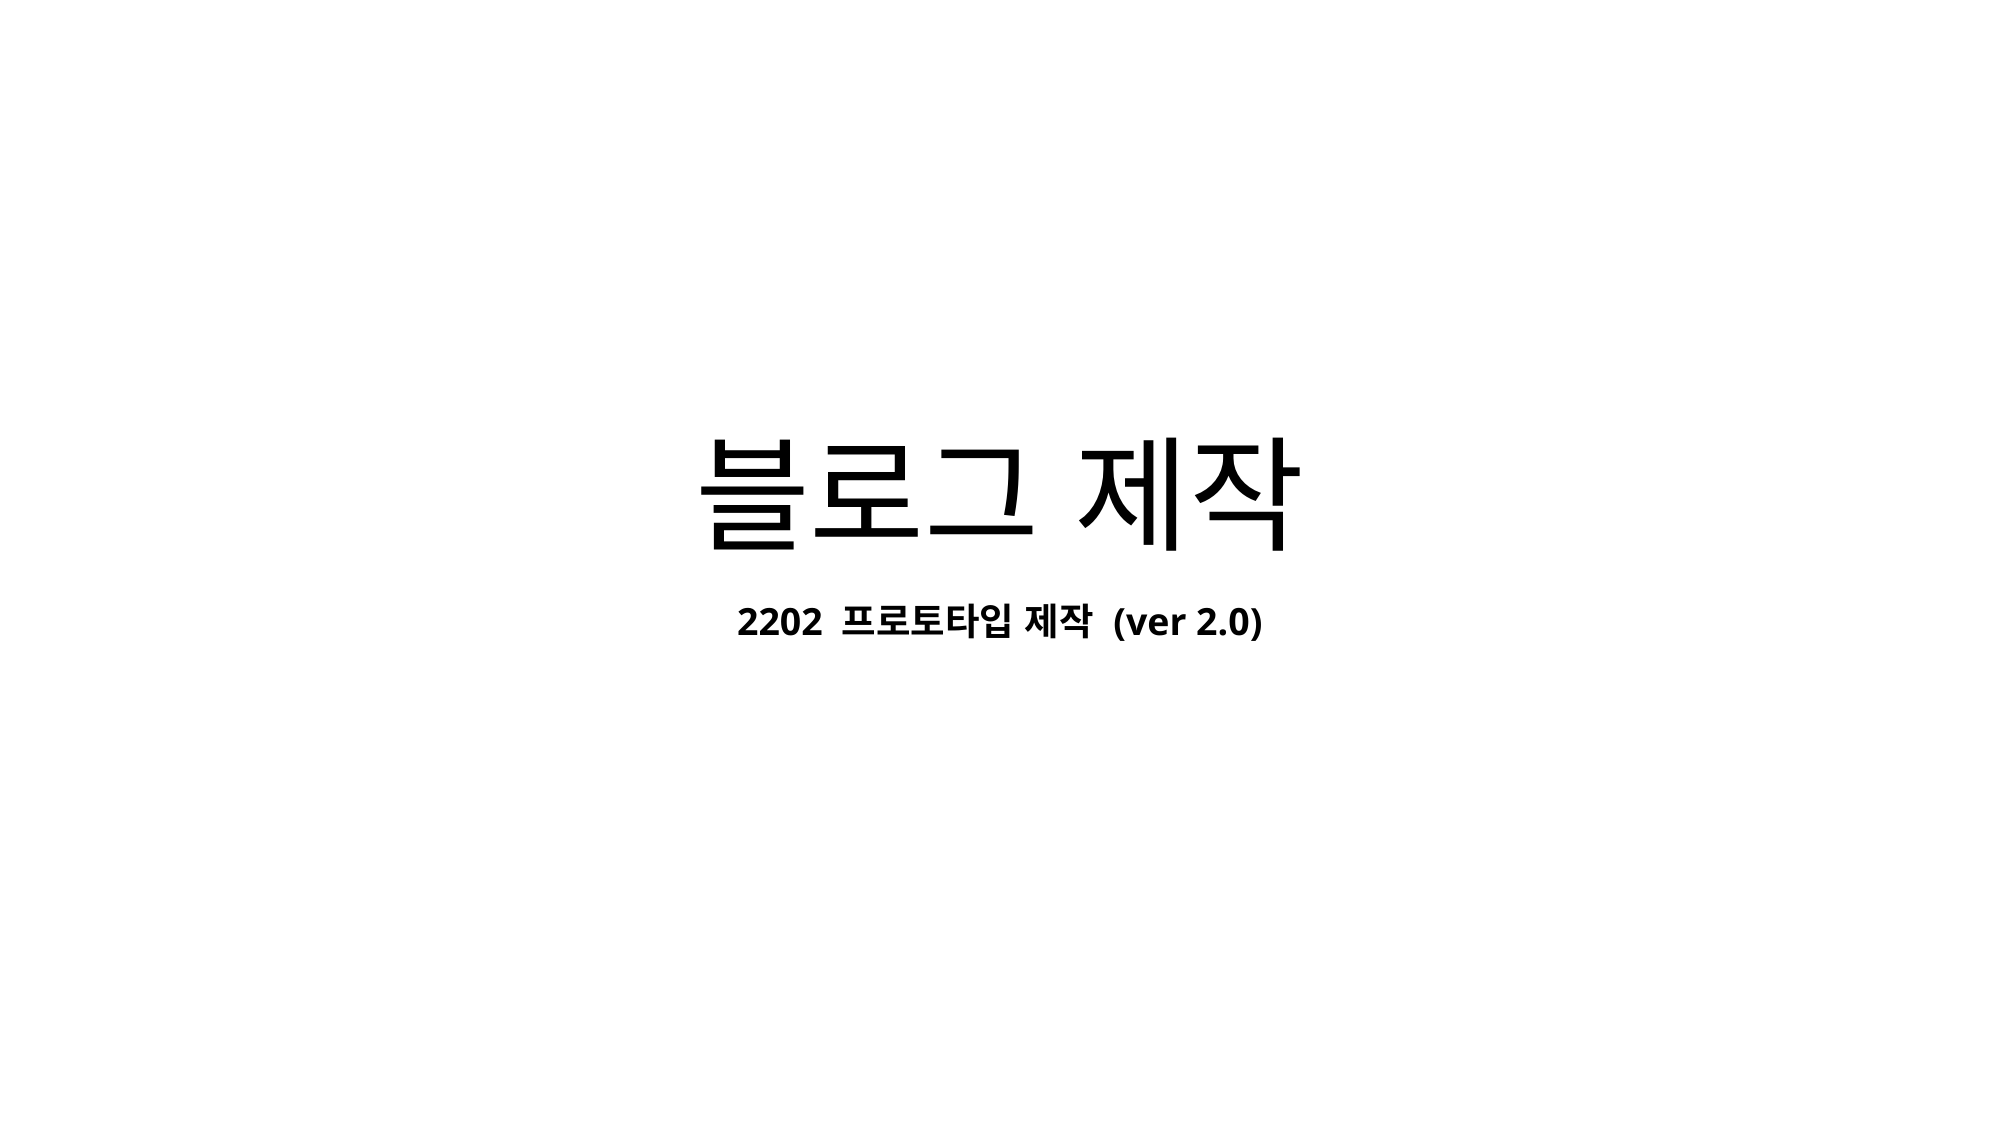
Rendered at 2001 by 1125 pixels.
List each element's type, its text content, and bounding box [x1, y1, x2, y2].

subtitle 2202 프로토타입 제작 (ver 2.0) [249, 590, 1750, 863]
title 블로그 제작 [249, 184, 1750, 576]
